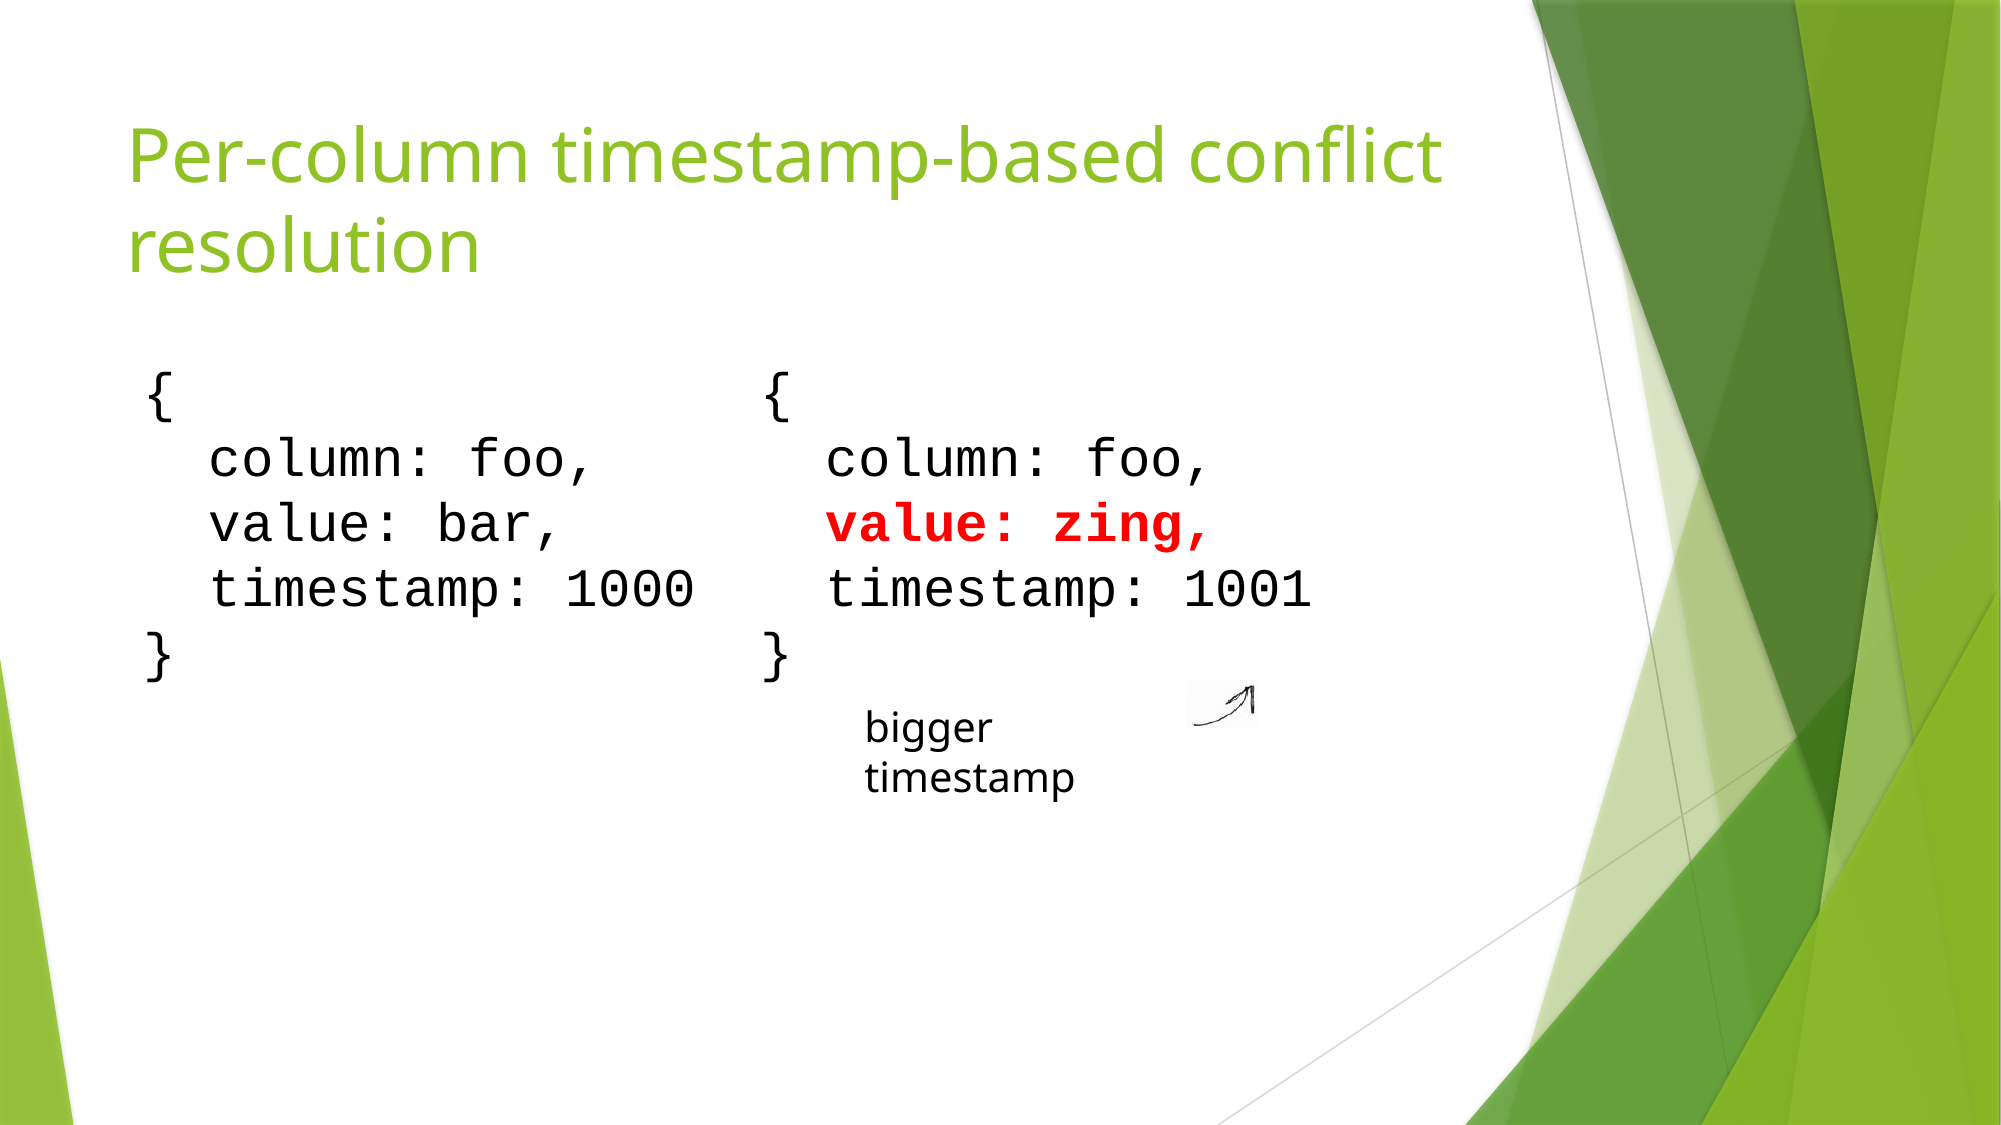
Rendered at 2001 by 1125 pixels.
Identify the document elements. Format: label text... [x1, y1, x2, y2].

picture [1186, 679, 1260, 730]
text_box { column: foo, value: zing, timestamp: 1001 } [746, 350, 1363, 690]
text_box { column: foo, value: bar, timestamp: 1000 } [129, 350, 746, 690]
text_box bigger timestamp [849, 693, 1217, 809]
title Per-column timestamp-based conflict resolution [111, 99, 1522, 317]
